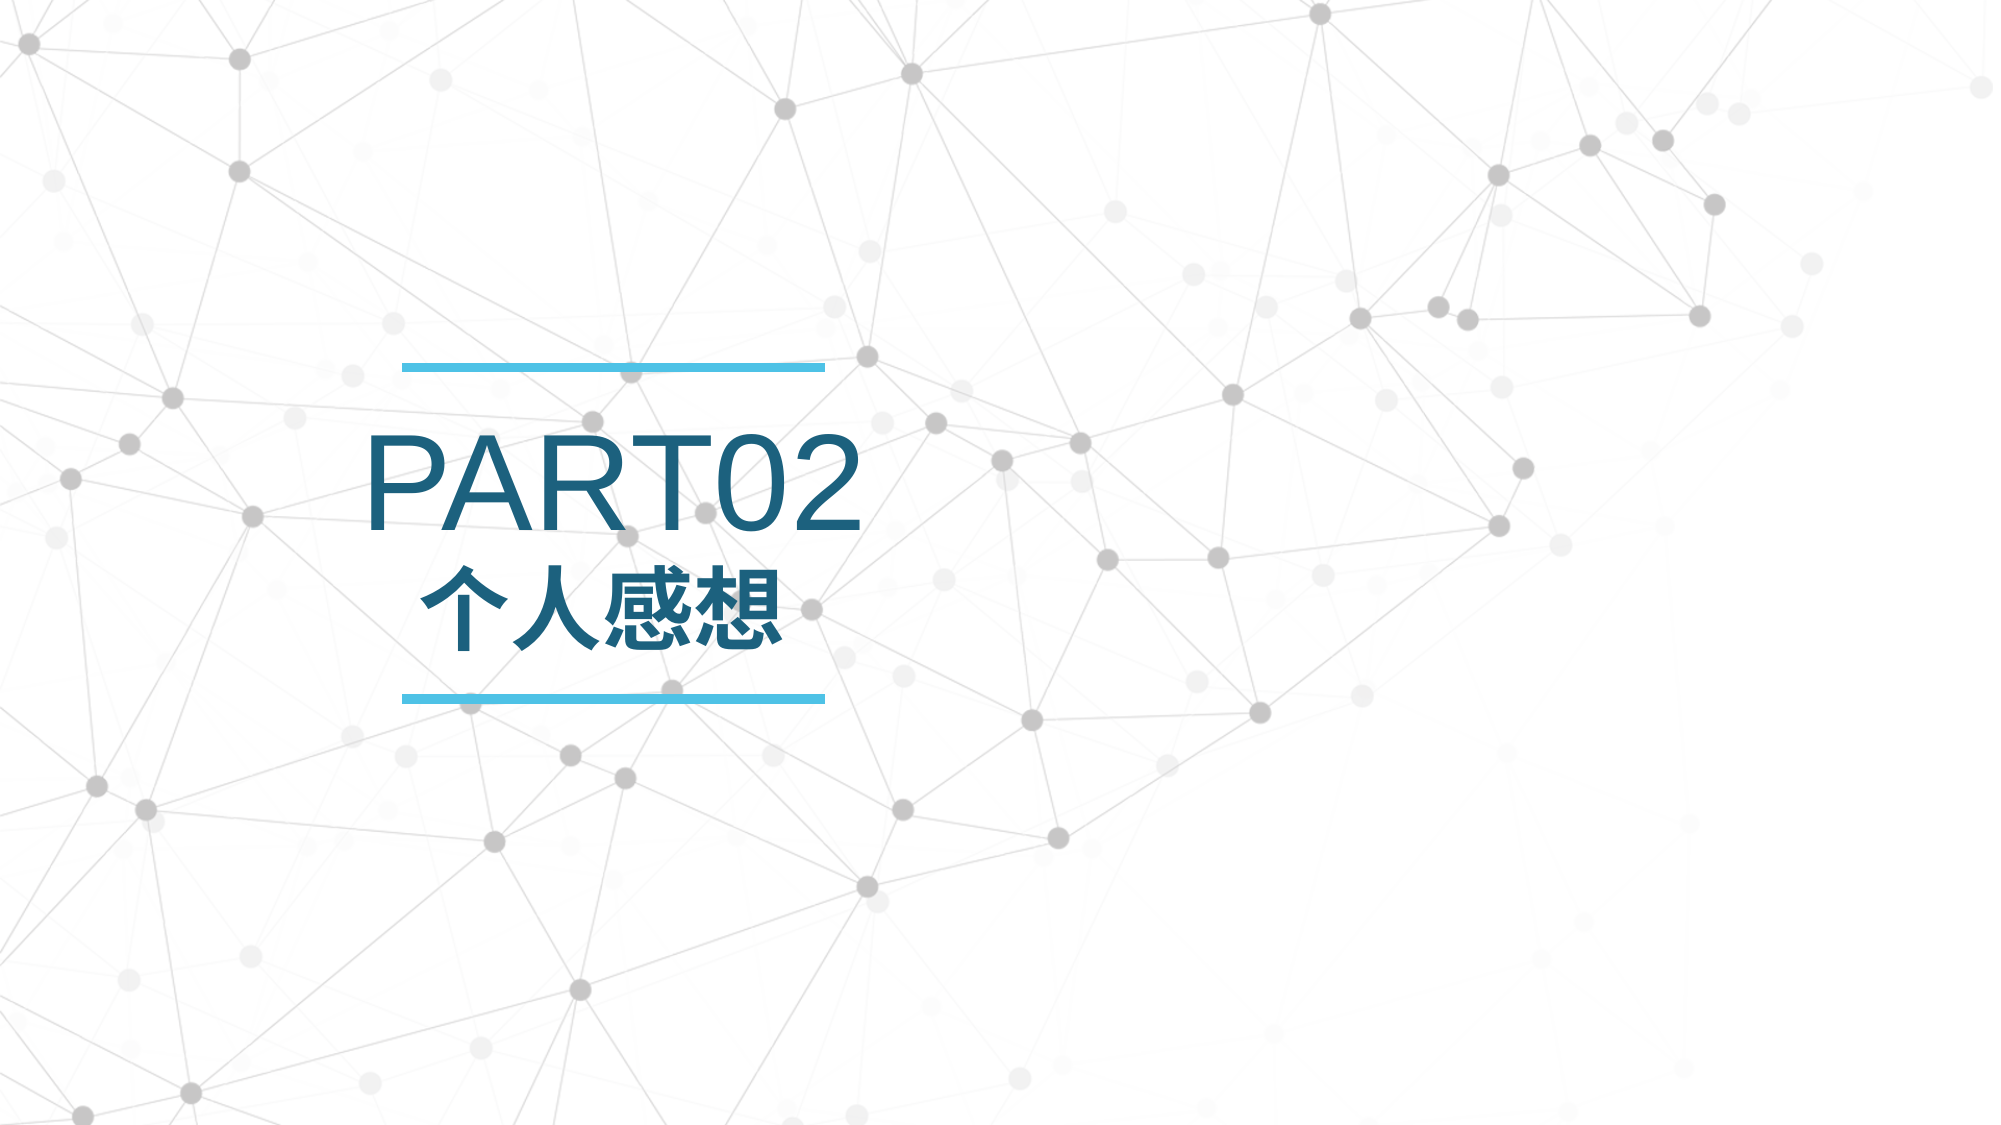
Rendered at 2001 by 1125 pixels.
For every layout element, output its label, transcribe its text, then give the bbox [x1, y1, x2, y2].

text_box PART02 [345, 385, 882, 566]
text_box 个人感想 [404, 544, 801, 670]
